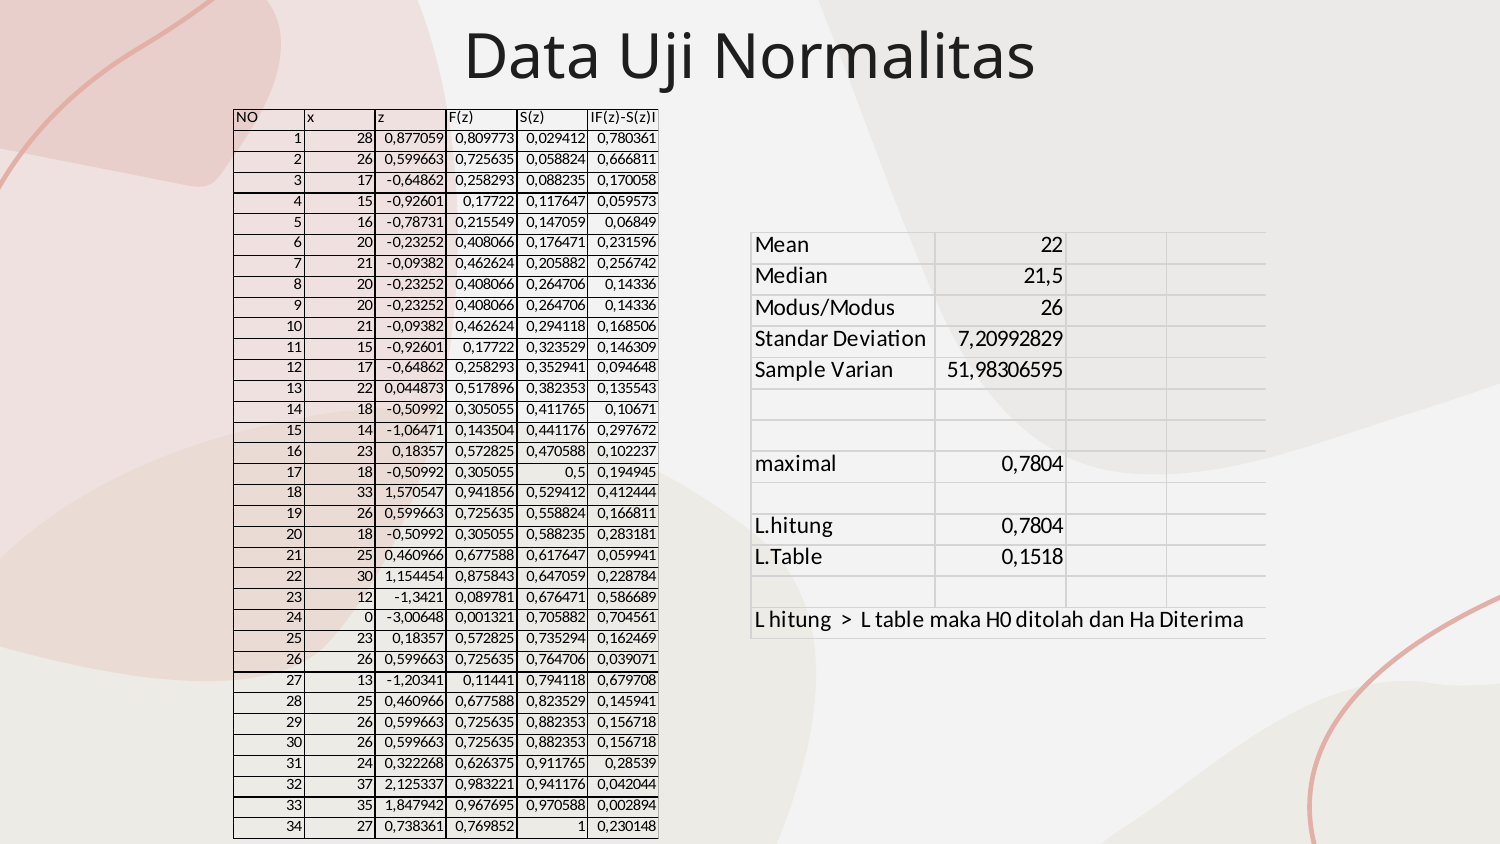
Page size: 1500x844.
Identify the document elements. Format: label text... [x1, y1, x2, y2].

picture [749, 231, 1268, 640]
picture [232, 108, 660, 840]
title Data Uji Normalitas [118, 0, 1382, 108]
